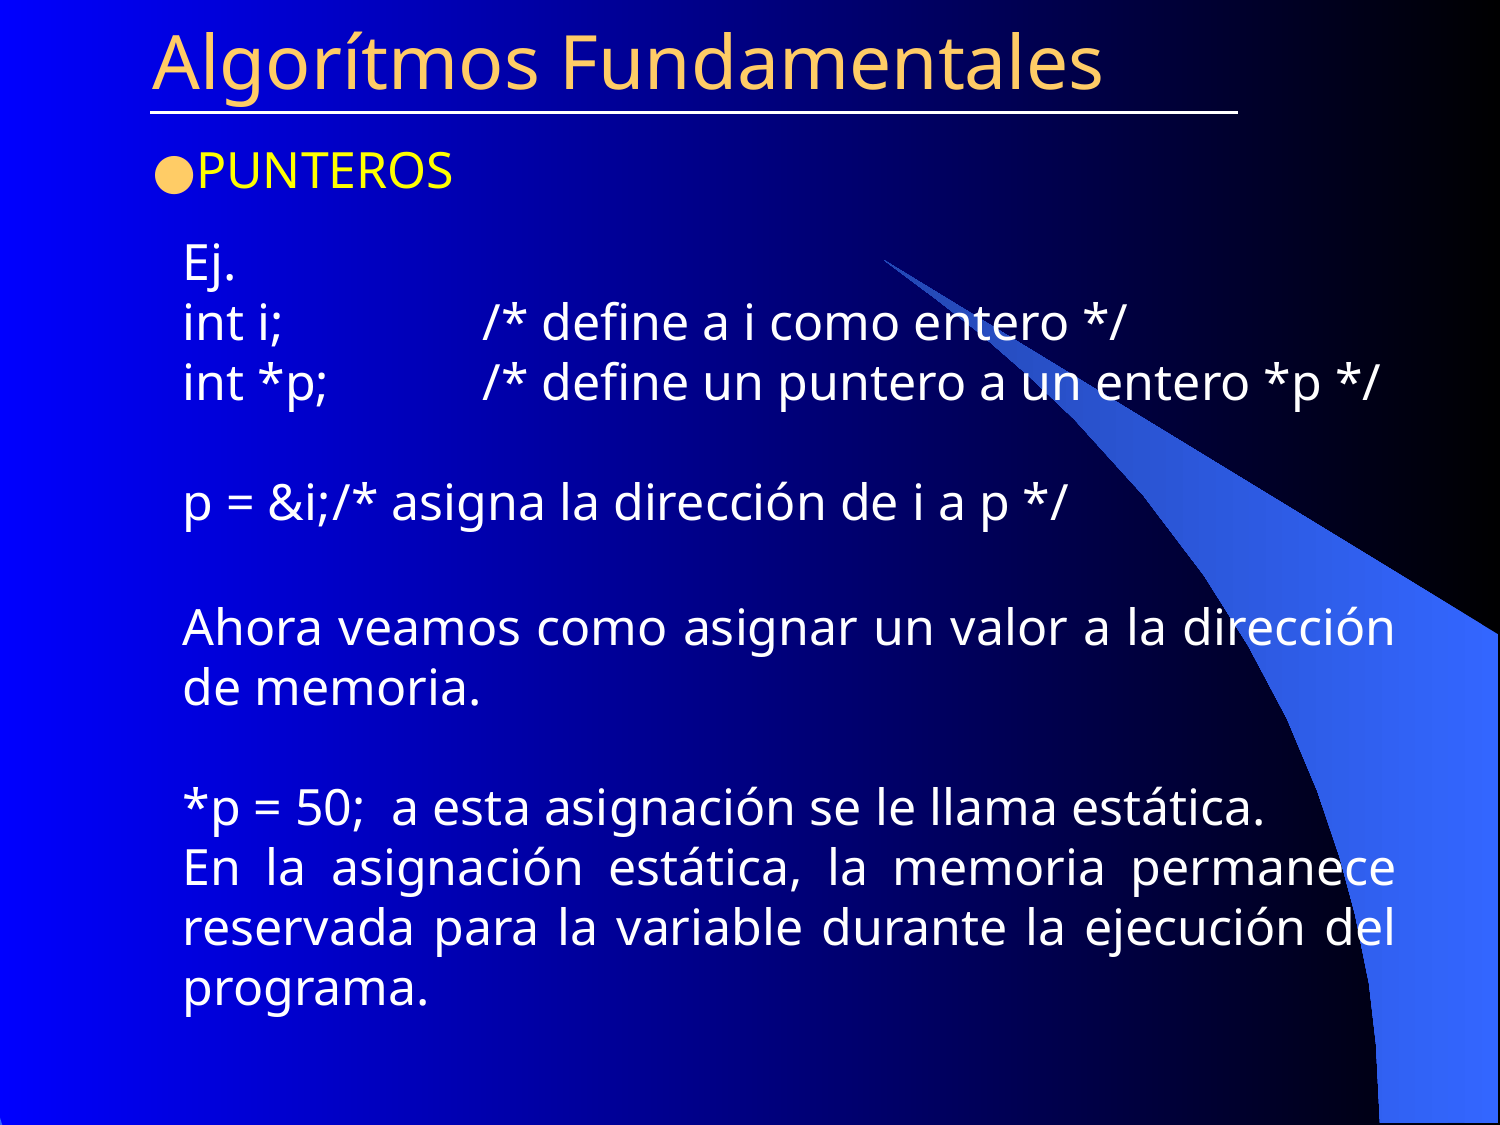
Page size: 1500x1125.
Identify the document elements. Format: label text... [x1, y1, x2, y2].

text_box Ahora veamos como asignar un valor a la dirección de memoria. *p = 50; a esta asignación se le llama estática. En la asignación estática, la memoria permanece reservada para la variable durante la ejecución del programa. [167, 587, 1413, 1022]
text_box Algorítmos Fundamentales [137, 24, 1413, 113]
text_box PUNTEROS [137, 137, 1413, 200]
text_box Ej. int i; /* define a i como entero */ int *p; /* define un puntero a un entero *p */ p = &i; /* asigna la dirección de i a p */ [167, 222, 1413, 587]
